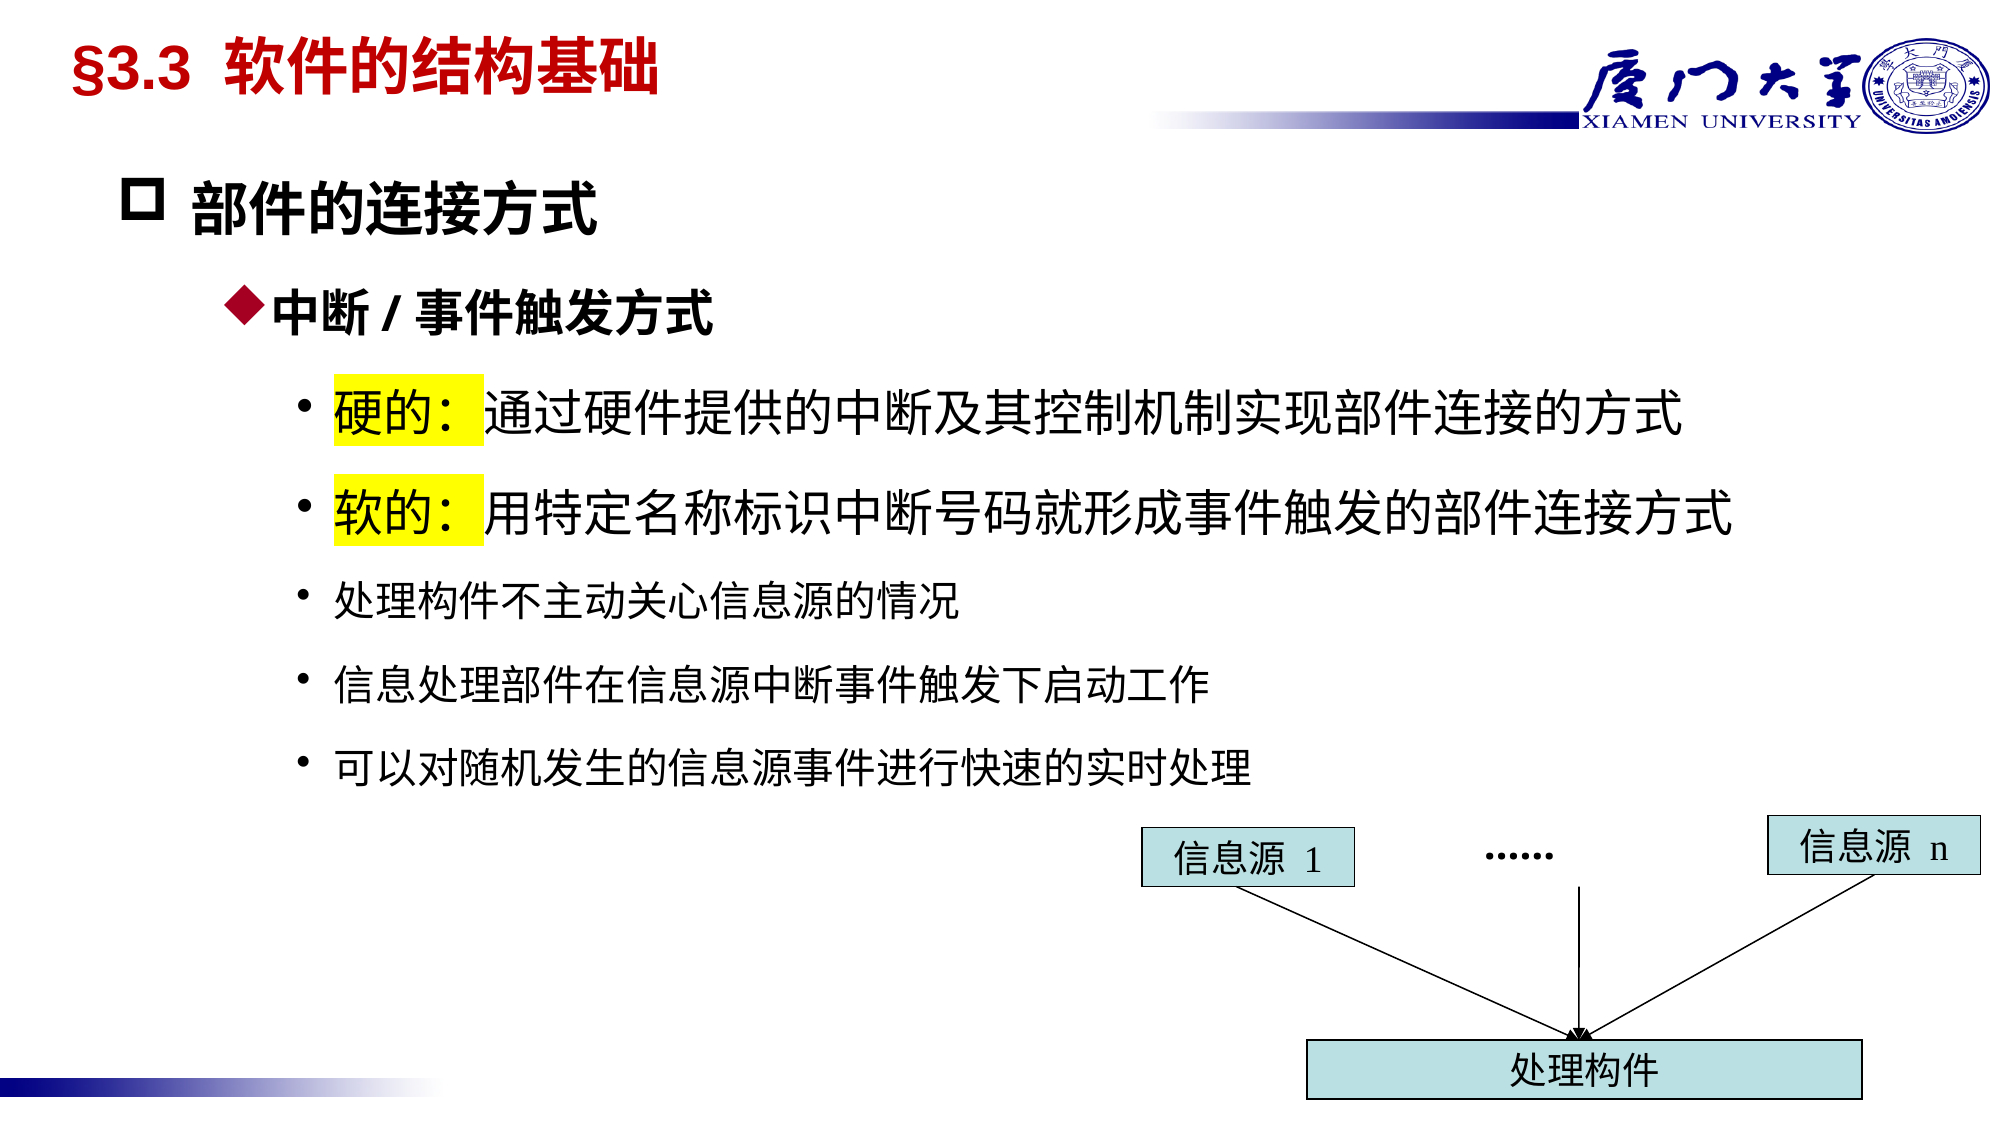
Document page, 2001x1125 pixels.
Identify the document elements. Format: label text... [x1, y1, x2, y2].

picture [0, 1078, 676, 1097]
picture [1582, 49, 1861, 128]
text_box 信息源 1 [1141, 827, 1355, 887]
text_box 信息源 n [1767, 815, 1981, 875]
text_box 处理构件 [1307, 1040, 1863, 1100]
text_box [1236, 886, 1578, 1041]
text_box …… [1394, 810, 1664, 876]
text_box [1572, 886, 1586, 1040]
picture [1862, 38, 1990, 134]
list 部件的连接方式 中断/事件触发方式 硬的：通过硬件提供的中断及其控制机制实现部件连接的方式 软的：用特定名称标识中断号码就形成事件触发的部件连接方式 处理构件不主动关心信息源的情况 信息处理部件在信息源中断事件触发下启动工作 可以对随机发生的信息源事件进行快速的实时处理 [101, 129, 1902, 961]
text_box [1578, 874, 1875, 1041]
picture [1326, 111, 1579, 129]
title §3.3 软件的结构基础 [0, 20, 1321, 161]
